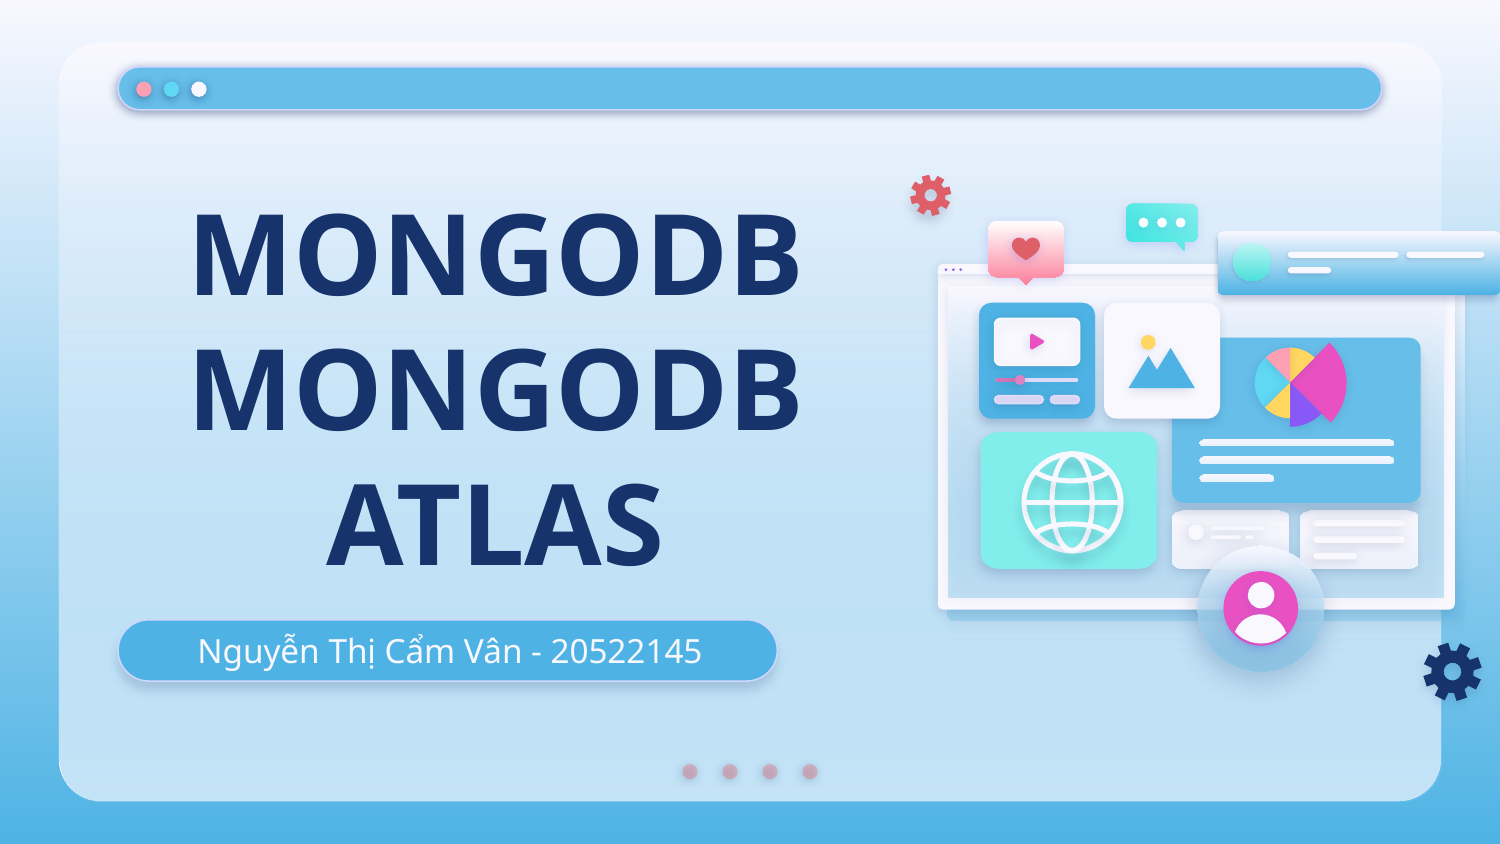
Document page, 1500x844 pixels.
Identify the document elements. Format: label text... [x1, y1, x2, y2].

text_box [118, 626, 129, 674]
subtitle Nguyễn Thị Cẩm Vân - 20522145 [129, 616, 772, 685]
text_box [135, 81, 207, 98]
text_box [772, 633, 778, 668]
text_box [909, 174, 1500, 702]
title MONGODB MONGODB ATLAS [52, 191, 904, 579]
